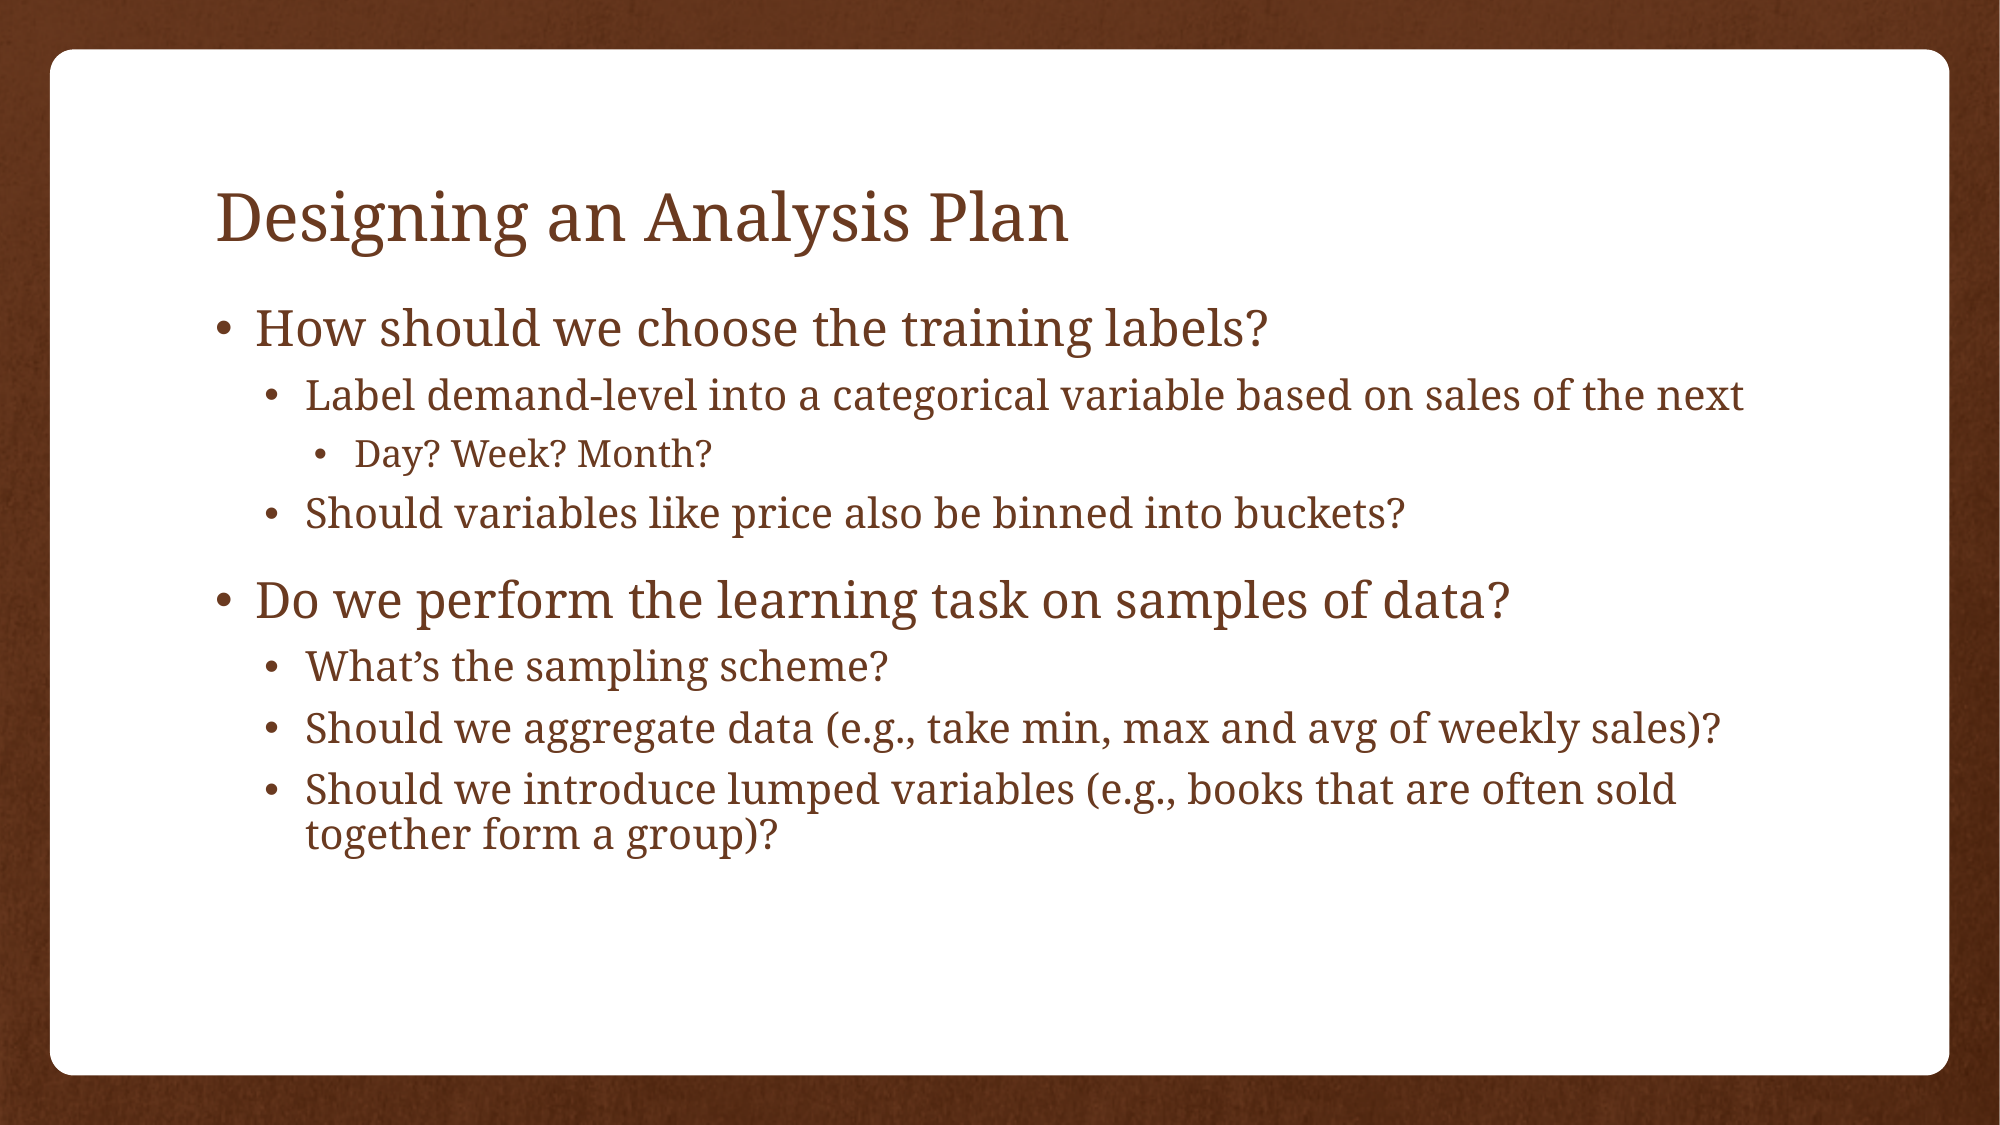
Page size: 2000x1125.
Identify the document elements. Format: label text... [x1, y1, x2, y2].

list How should we choose the training labels? Label demand-level into a categorical variable based on sales of the next Day? Week? Month? Should variables like price also be binned into buckets? Do we perform the learning task on samples of data? What’s the sampling scheme? Should we aggregate data (e.g., take min, max and avg of weekly sales)? Should we introduce lumped variables (e.g., books that are often sold together form a group)? [199, 295, 1800, 1050]
title Designing an Analysis Plan [199, 70, 1800, 263]
